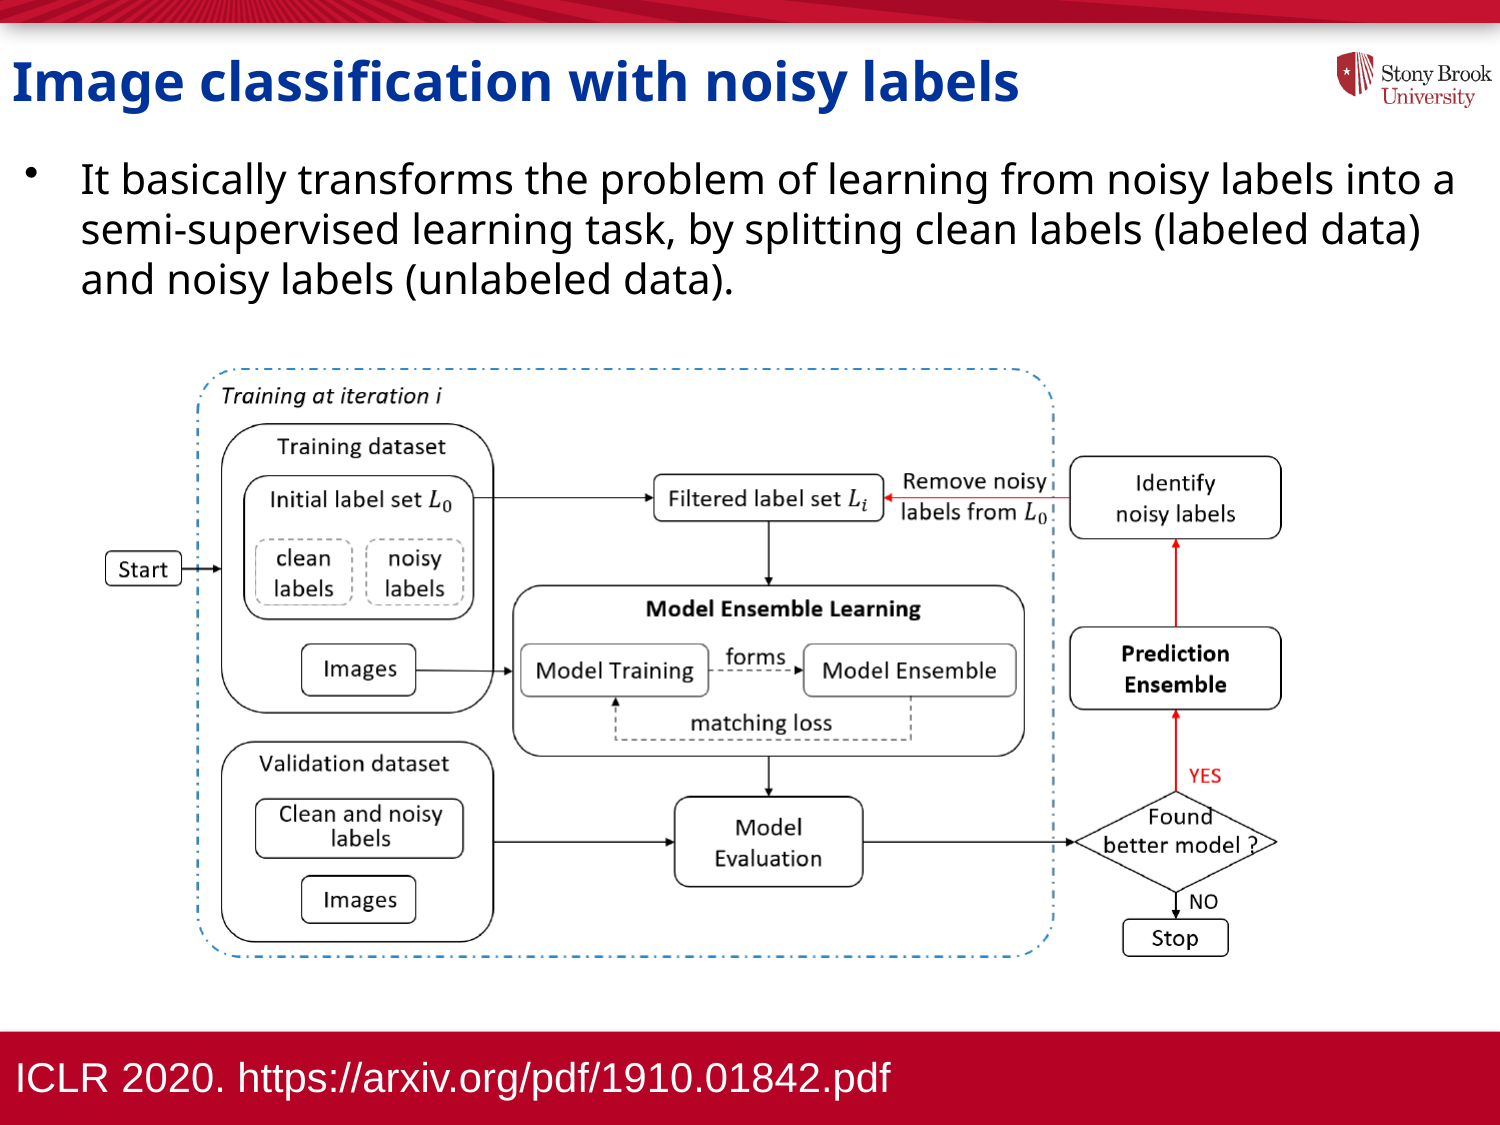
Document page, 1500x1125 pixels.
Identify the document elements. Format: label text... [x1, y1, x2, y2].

picture [0, 0, 1500, 23]
list It basically transforms the problem of learning from noisy labels into a semi-supervised learning task, by splitting clean labels (labeled data) and noisy labels (unlabeled data). [24, 152, 1479, 351]
title Image classification with noisy labels [12, 27, 1479, 146]
picture [1479, 52, 1492, 108]
text_box ICLR 2020. https://arxiv.org/pdf/1910.01842.pdf [0, 1043, 1500, 1125]
picture [99, 349, 1288, 974]
